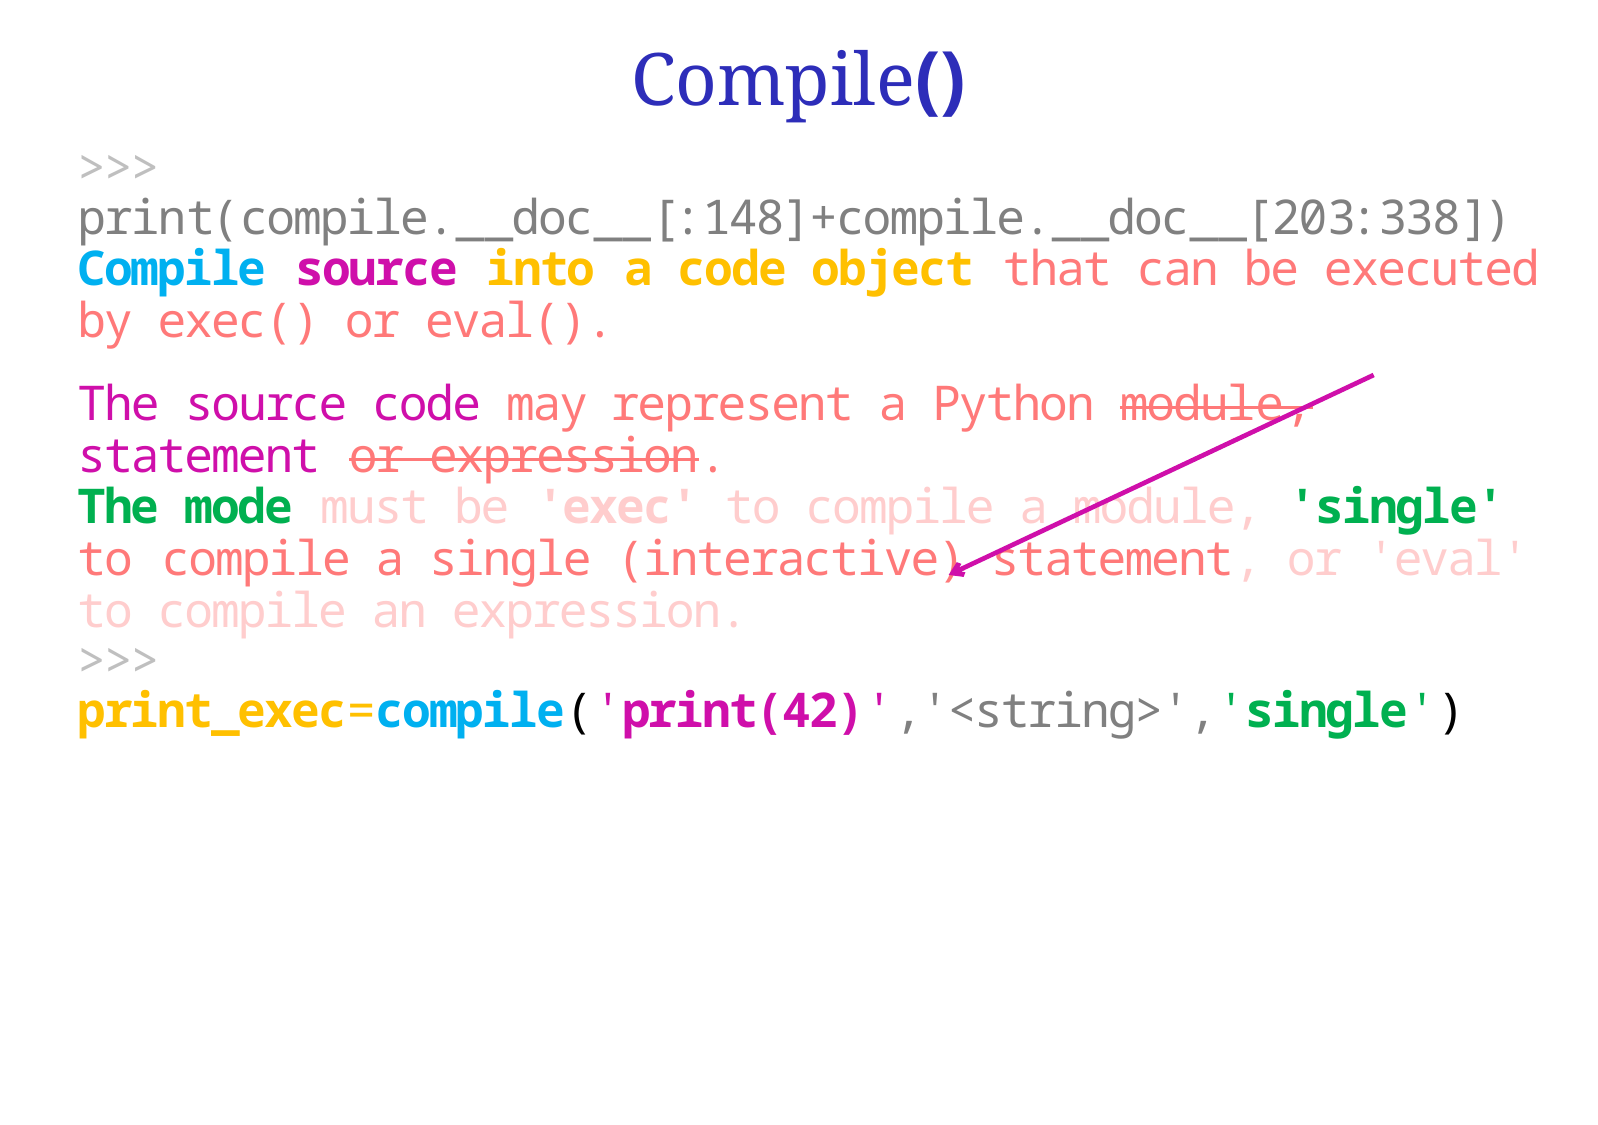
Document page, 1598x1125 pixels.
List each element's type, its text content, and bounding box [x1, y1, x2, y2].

list >>> print(compile.__doc__[:148]+compile.__doc__[203:338]) Compile source into a code object that can be executed by exec() or eval(). The source code may represent a Python module, statement or expression. The mode must be 'exec' to compile a module, 'single' to compile a single (interactive) statement, or 'eval' to compile an expression. >>> print_exec=compile('print(42)','<string>','single') [62, 137, 1570, 1125]
text_box Compile() [48, 34, 1549, 151]
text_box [948, 374, 1374, 575]
